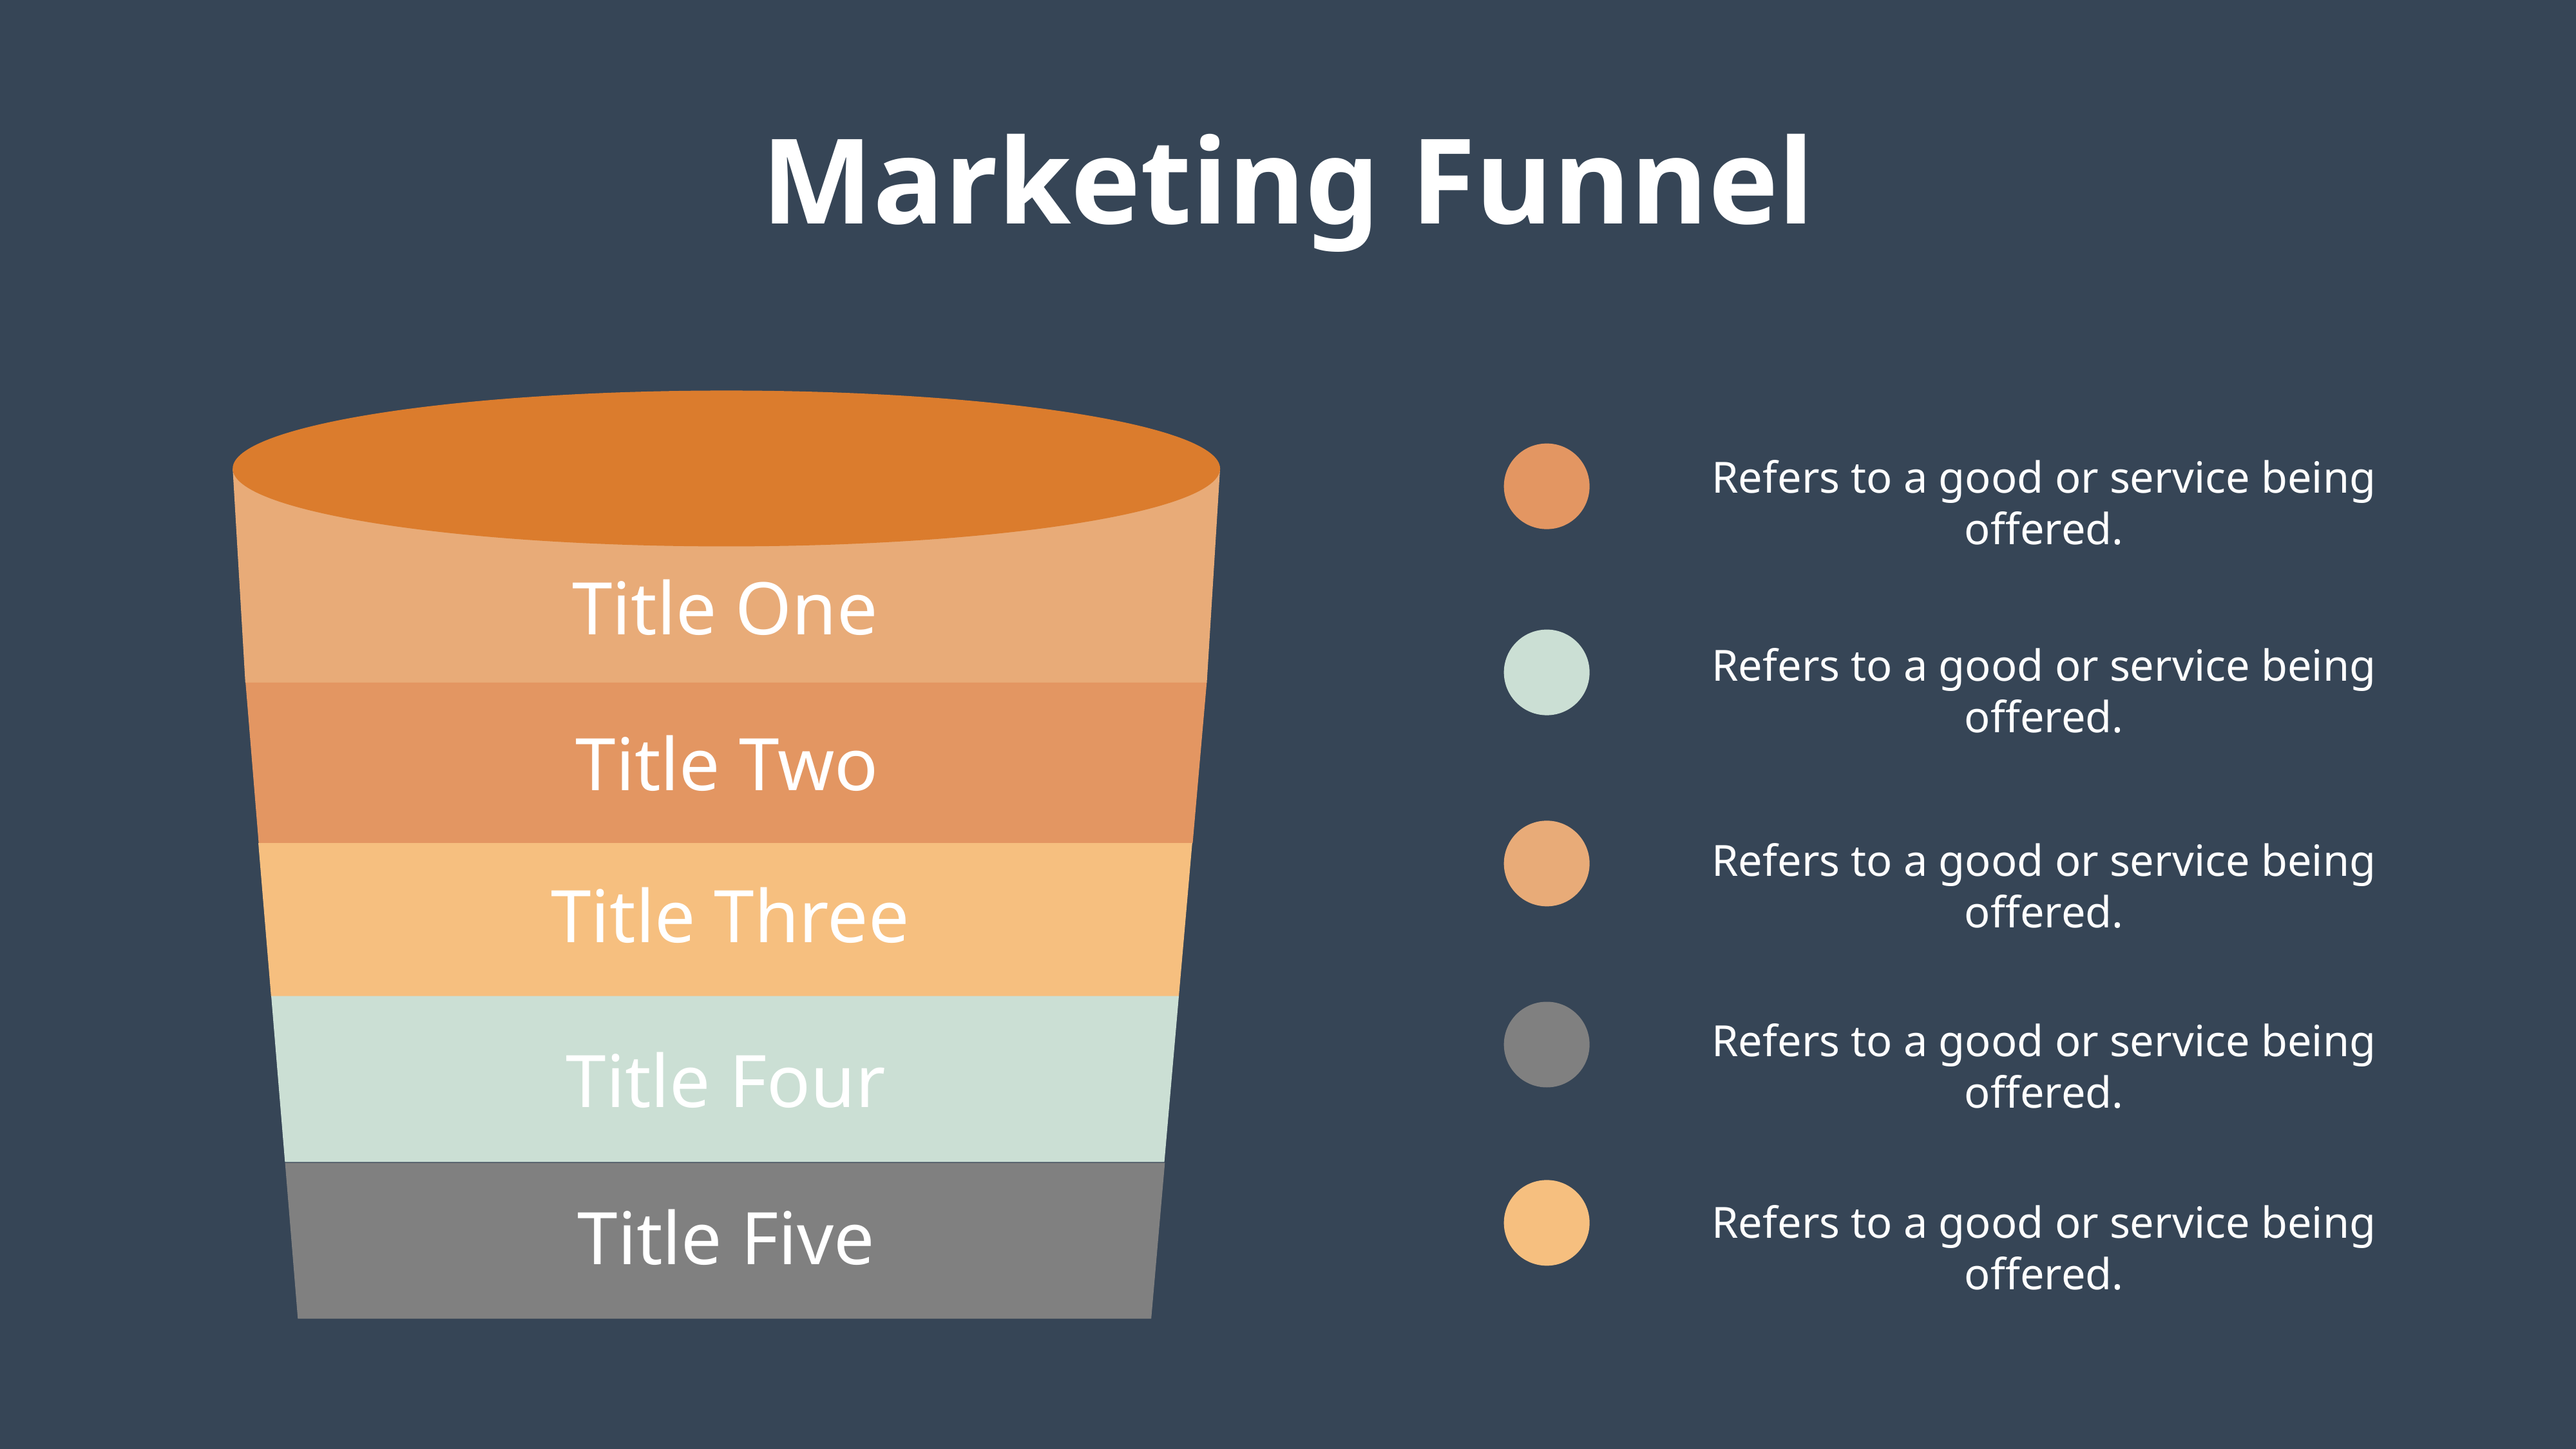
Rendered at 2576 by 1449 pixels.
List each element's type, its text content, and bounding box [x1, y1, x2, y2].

text_box [245, 682, 1207, 843]
text_box Refers to a good or service being offered. [1643, 1009, 2445, 1122]
text_box Marketing Funnel [752, 100, 1824, 252]
text_box [1503, 629, 1590, 715]
text_box [1503, 1180, 1590, 1266]
text_box [271, 996, 1179, 1162]
text_box Title Five [568, 1187, 885, 1283]
text_box Refers to a good or service being offered. [1643, 445, 2445, 558]
text_box Title Three [541, 865, 919, 962]
text_box Refers to a good or service being offered. [1643, 1190, 2445, 1303]
text_box [285, 1162, 1165, 1319]
text_box Refers to a good or service being offered. [1643, 828, 2445, 942]
text_box Refers to a good or service being offered. [1643, 633, 2445, 746]
text_box Title Two [566, 713, 888, 810]
text_box [1503, 1001, 1590, 1088]
text_box [1503, 443, 1590, 529]
text_box [233, 390, 1221, 547]
text_box [233, 472, 1220, 683]
text_box Title One [562, 557, 888, 654]
text_box [1503, 820, 1590, 907]
text_box [258, 843, 1192, 996]
text_box Title Four [556, 1030, 895, 1127]
